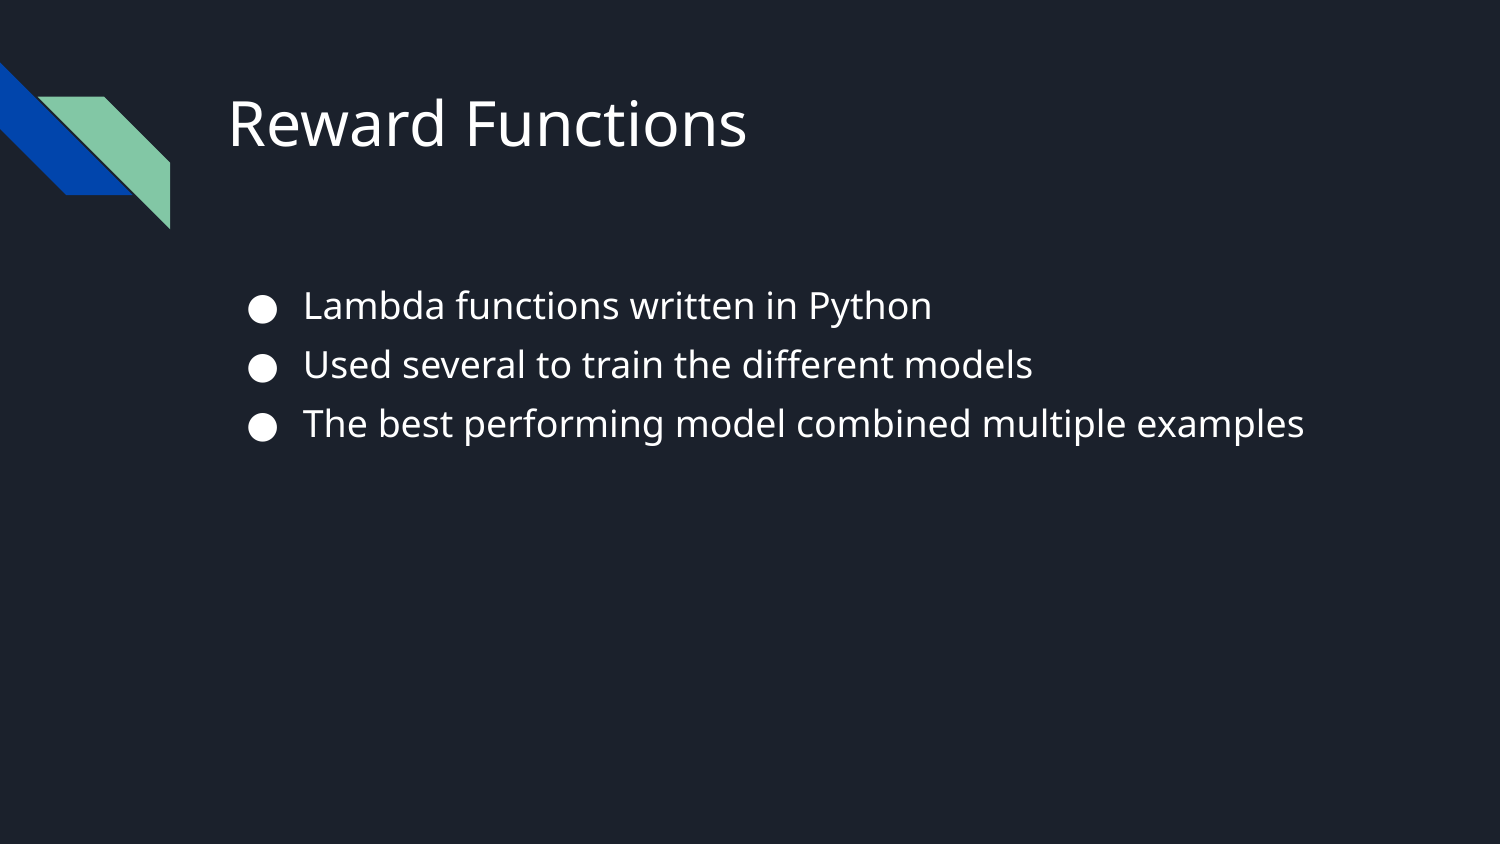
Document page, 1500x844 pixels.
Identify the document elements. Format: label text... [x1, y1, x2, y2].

title Reward Functions [212, 64, 1368, 215]
list Lambda functions written in Python Used several to train the different models The best performing model combined multiple examples [212, 257, 1368, 735]
